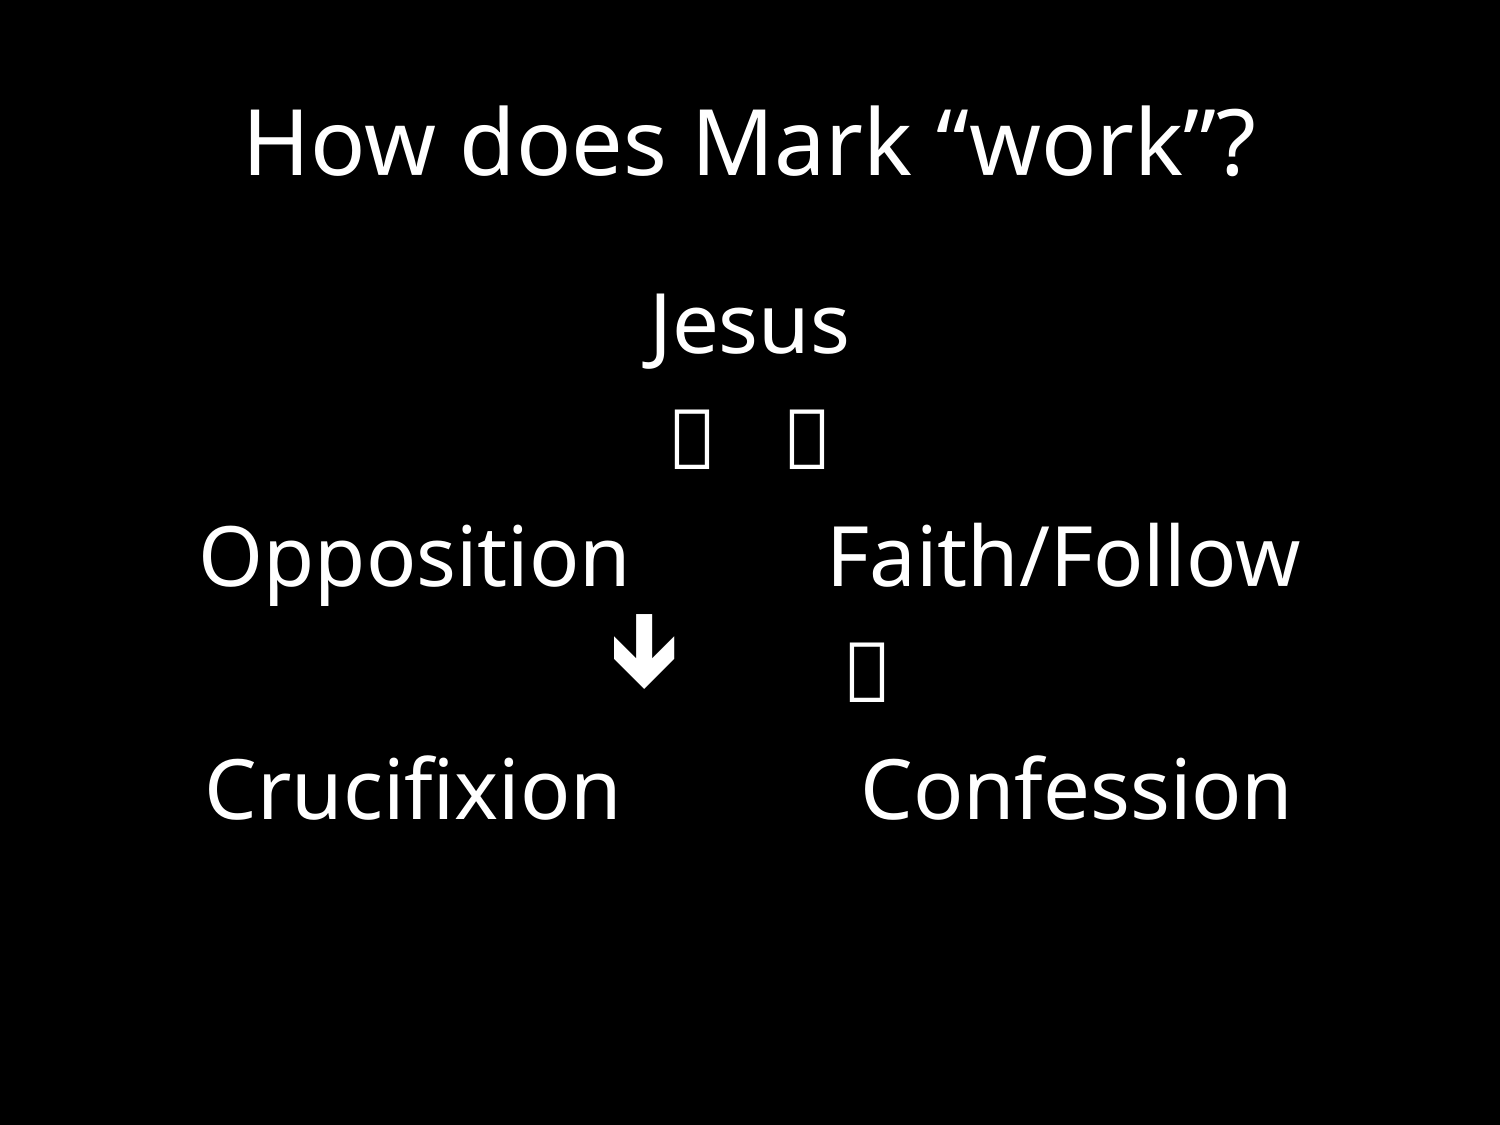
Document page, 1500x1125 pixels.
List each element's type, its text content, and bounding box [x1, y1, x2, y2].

list Jesus   Opposition Faith/Follow  Crucifixion Confession [75, 262, 1425, 1005]
title How does Mark “work”? [75, 45, 1425, 233]
